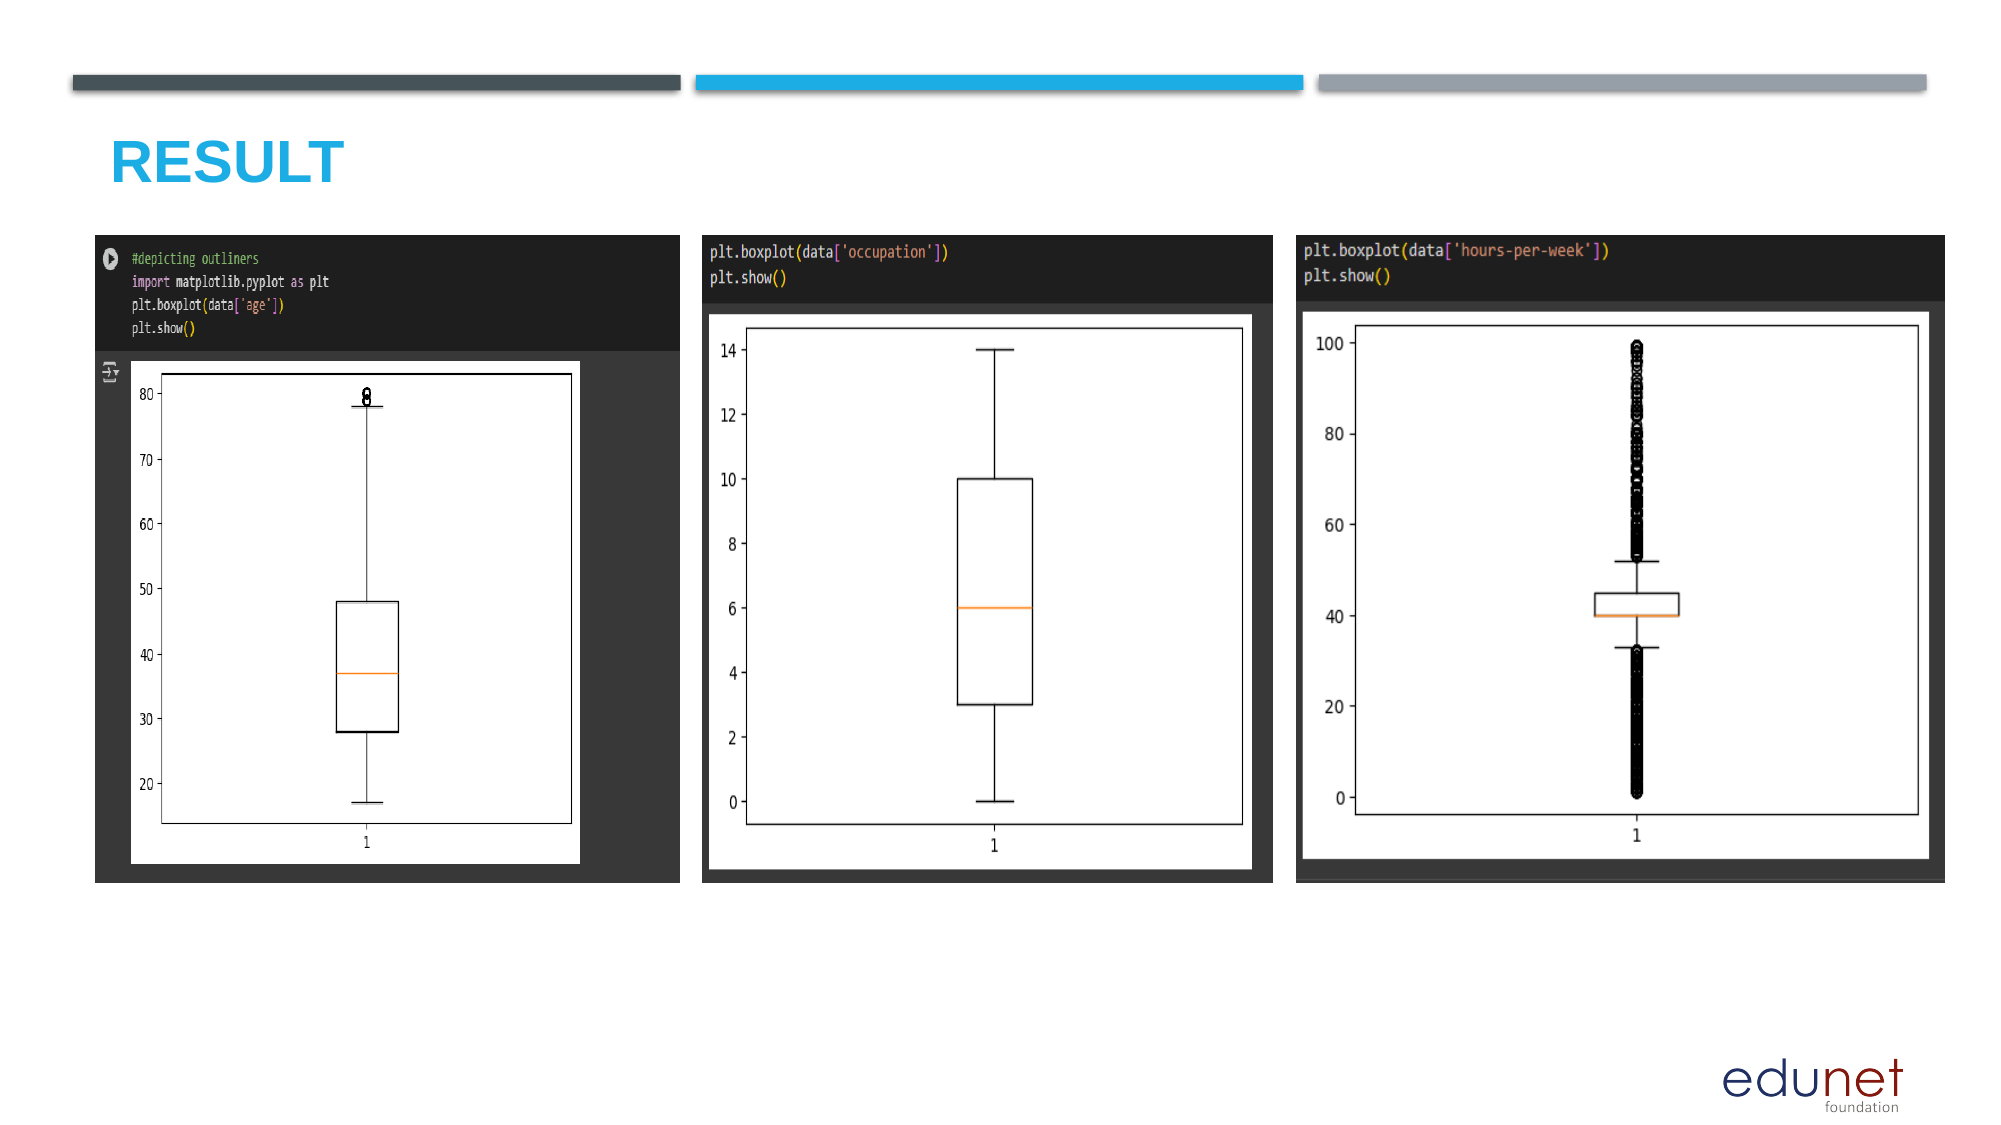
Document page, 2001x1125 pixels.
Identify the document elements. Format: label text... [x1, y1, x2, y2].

picture [1719, 1056, 1905, 1116]
picture [1295, 235, 1945, 884]
title Result [95, 115, 1905, 203]
picture [94, 235, 681, 884]
picture [701, 235, 1274, 884]
